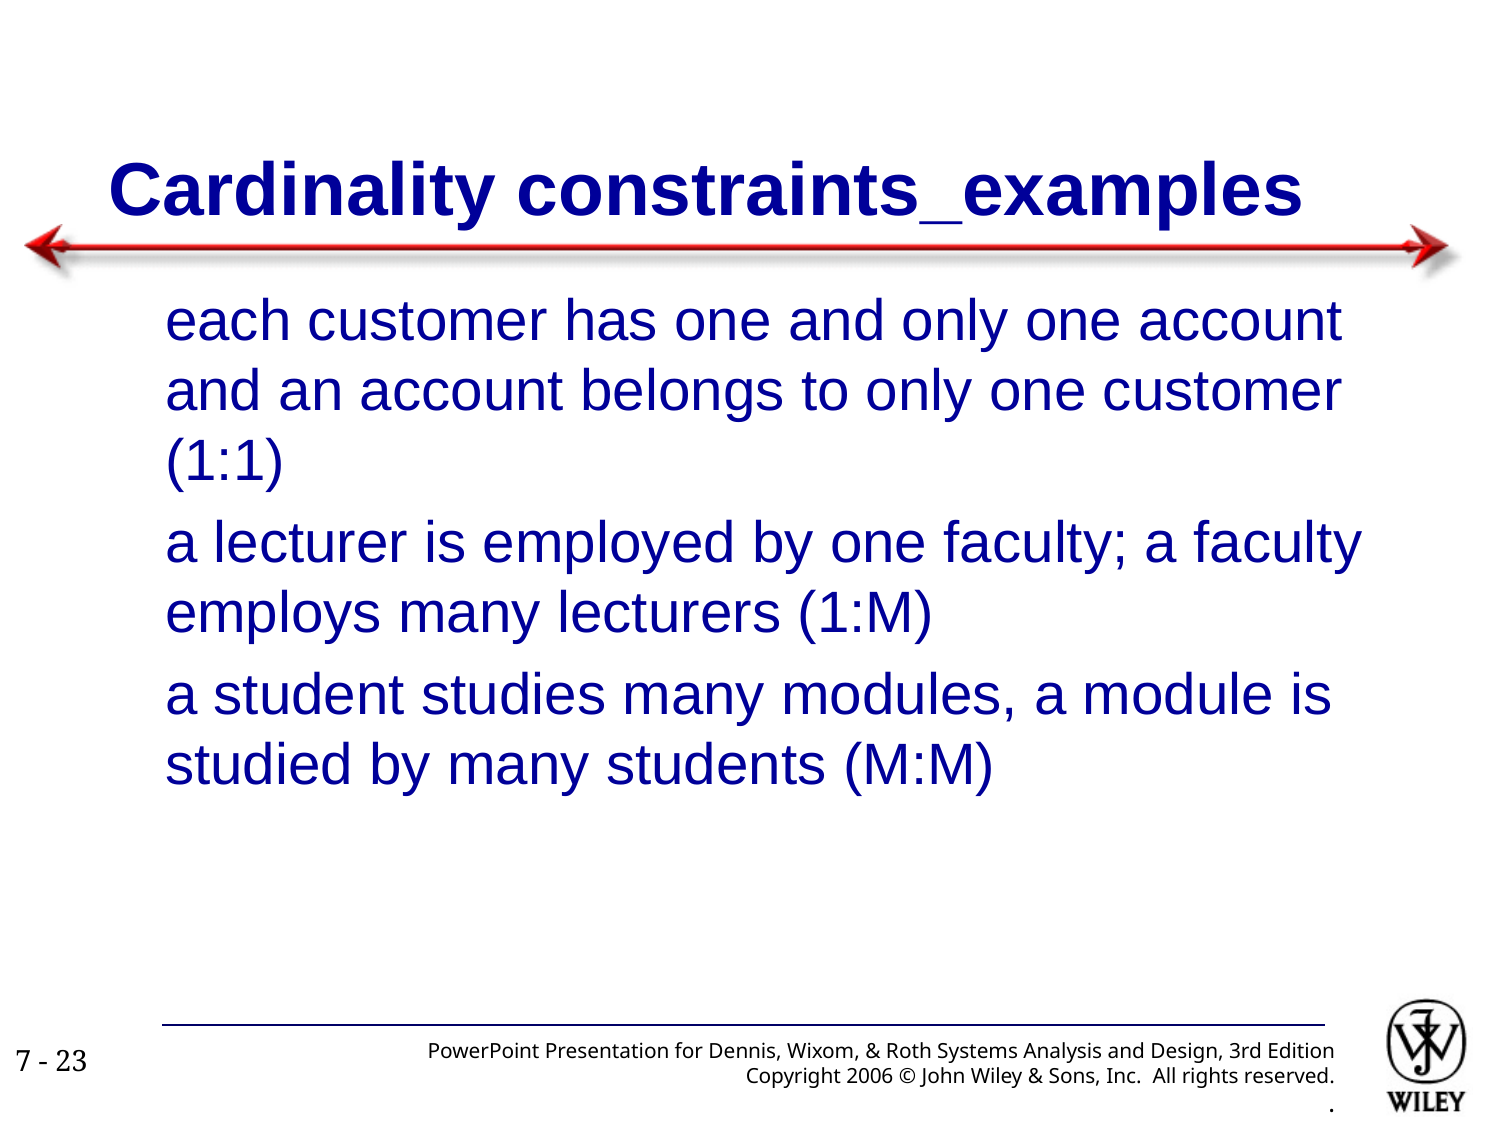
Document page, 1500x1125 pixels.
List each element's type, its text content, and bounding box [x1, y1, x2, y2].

picture [24, 224, 1471, 291]
text_box PowerPoint Presentation for Dennis, Wixom, & Roth Systems Analysis and Design, 3rd Edition Copyright 2006 © John Wiley & Sons, Inc. All rights reserved. . [312, 1037, 1350, 1125]
list each customer has one and only one account and an account belongs to only one customer (1:1) a lecturer is employed by one faculty; a faculty employs many lecturers (1:M) a student studies many modules, a module is studied by many students (M:M) [93, 275, 1438, 1013]
title Cardinality constraints_examples [93, 50, 1369, 238]
picture [1381, 991, 1473, 1117]
text_box 7 - ‹#› [0, 1049, 125, 1125]
